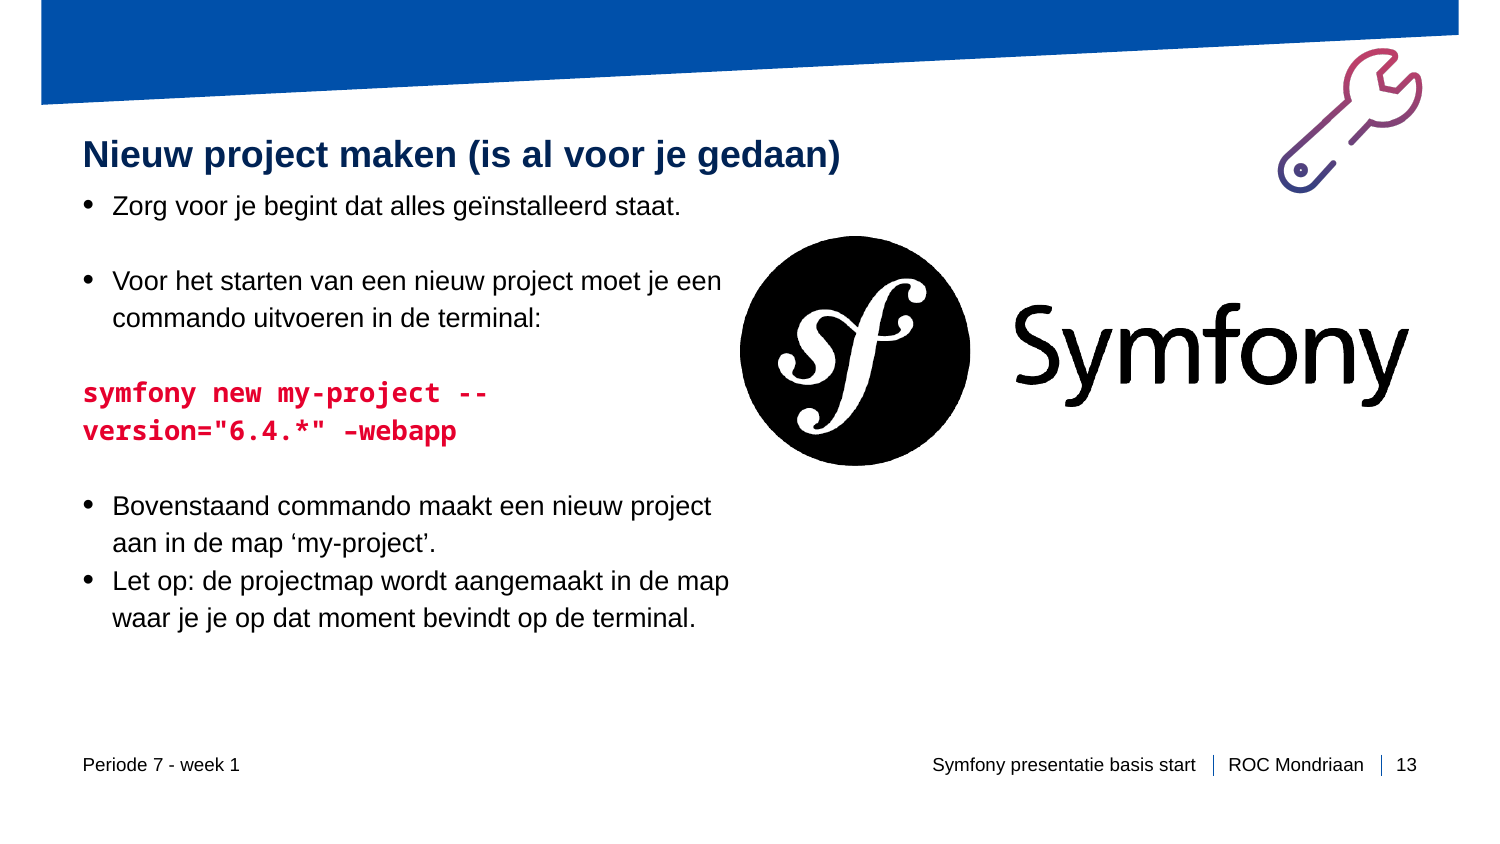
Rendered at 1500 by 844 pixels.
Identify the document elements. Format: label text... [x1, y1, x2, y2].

title Nieuw project maken (is al voor je gedaan) [82, 129, 1250, 184]
picture [1250, 20, 1450, 221]
slide_number Periode 7 - week 1 [82, 752, 319, 783]
footer Symfony presentatie basis start [386, 752, 1214, 783]
list Zorg voor je begint dat alles geïnstalleerd staat. Voor het starten van een nieuw project moet je een commando uitvoeren in de terminal: symfony new my-project --version="6.4.*" –webapp Bovenstaand commando maakt een nieuw project aan in de map ‘my-project’. Let op: de projectmap wordt aangemaakt in de map waar je je op dat moment bevindt op de terminal. [82, 183, 733, 727]
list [740, 236, 1409, 466]
slide_number 13 [1381, 752, 1418, 783]
